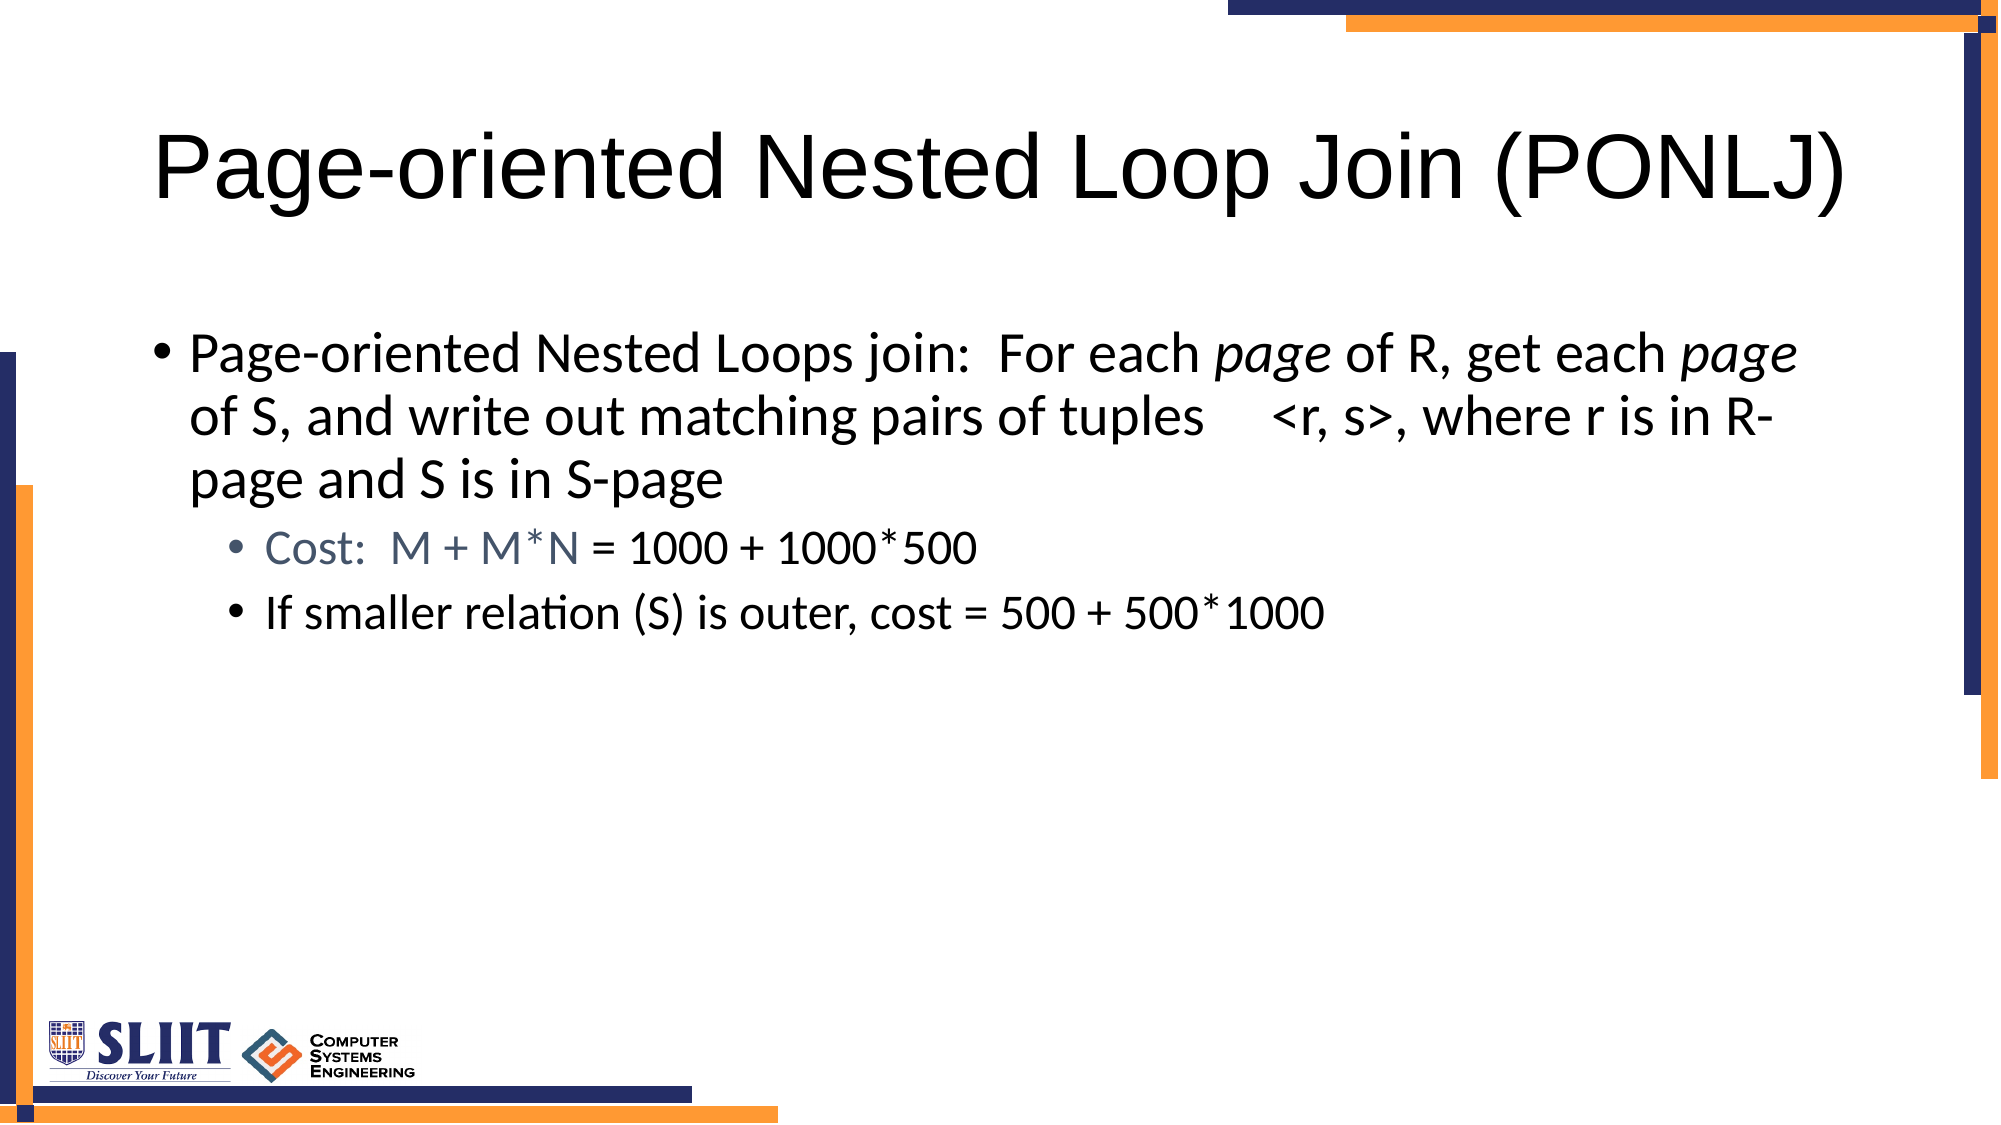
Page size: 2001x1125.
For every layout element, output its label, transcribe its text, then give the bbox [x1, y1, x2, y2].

title Page-oriented Nested Loop Join (PONLJ) [137, 59, 1923, 278]
list Page-oriented Nested Loops join: For each page of R, get each page of S, and write out matching pairs of tuples <r, s>, where r is in R-page and S is in S-page Cost: M + M*N = 1000 + 1000*500 If smaller relation (S) is outer, cost = 500 + 500*1000 [137, 315, 1863, 1029]
picture [240, 1029, 422, 1085]
picture [49, 1021, 231, 1082]
